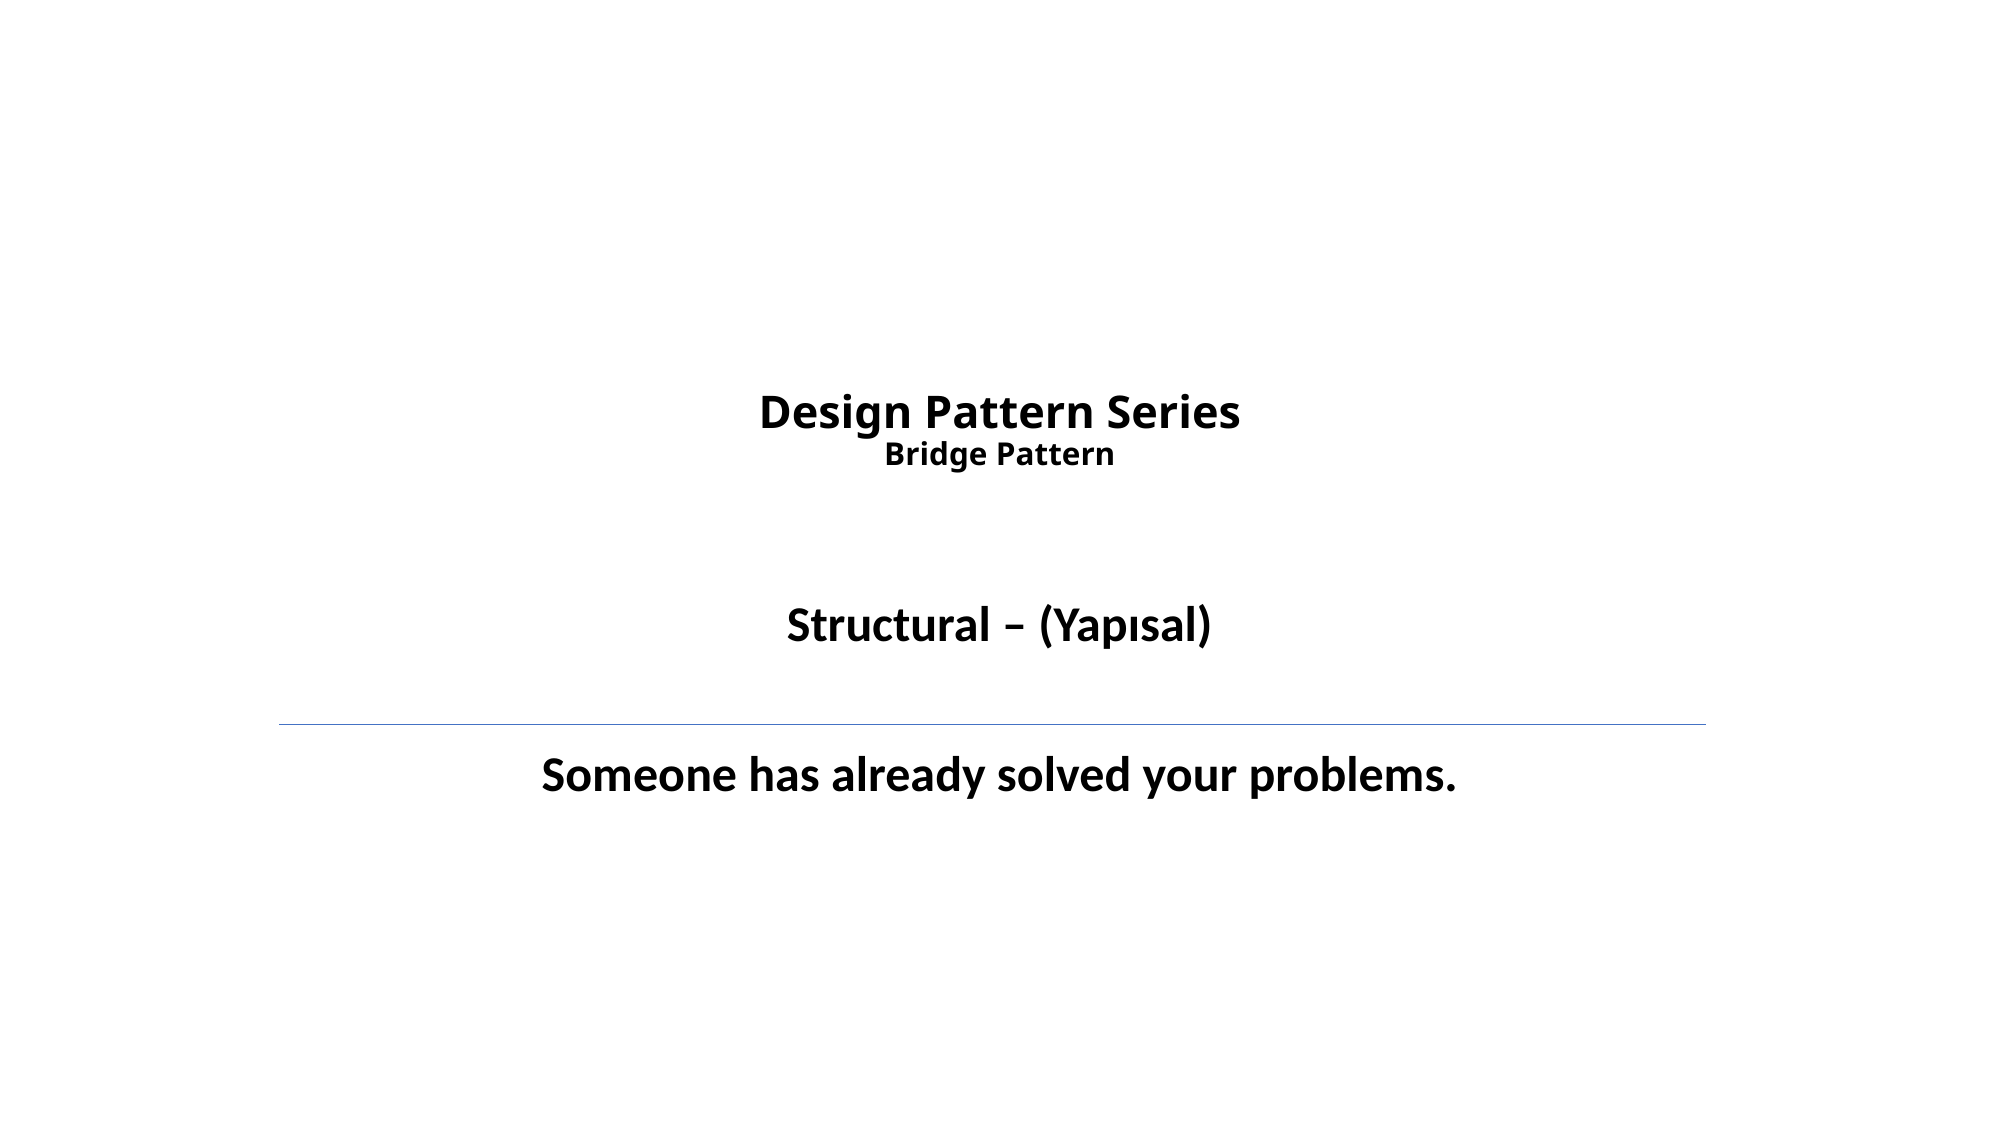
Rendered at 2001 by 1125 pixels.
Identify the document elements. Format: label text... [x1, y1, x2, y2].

subtitle Structural – (Yapısal) Someone has already solved your problems. [249, 590, 1750, 863]
title Design Pattern Series Bridge Pattern [249, 184, 1750, 535]
